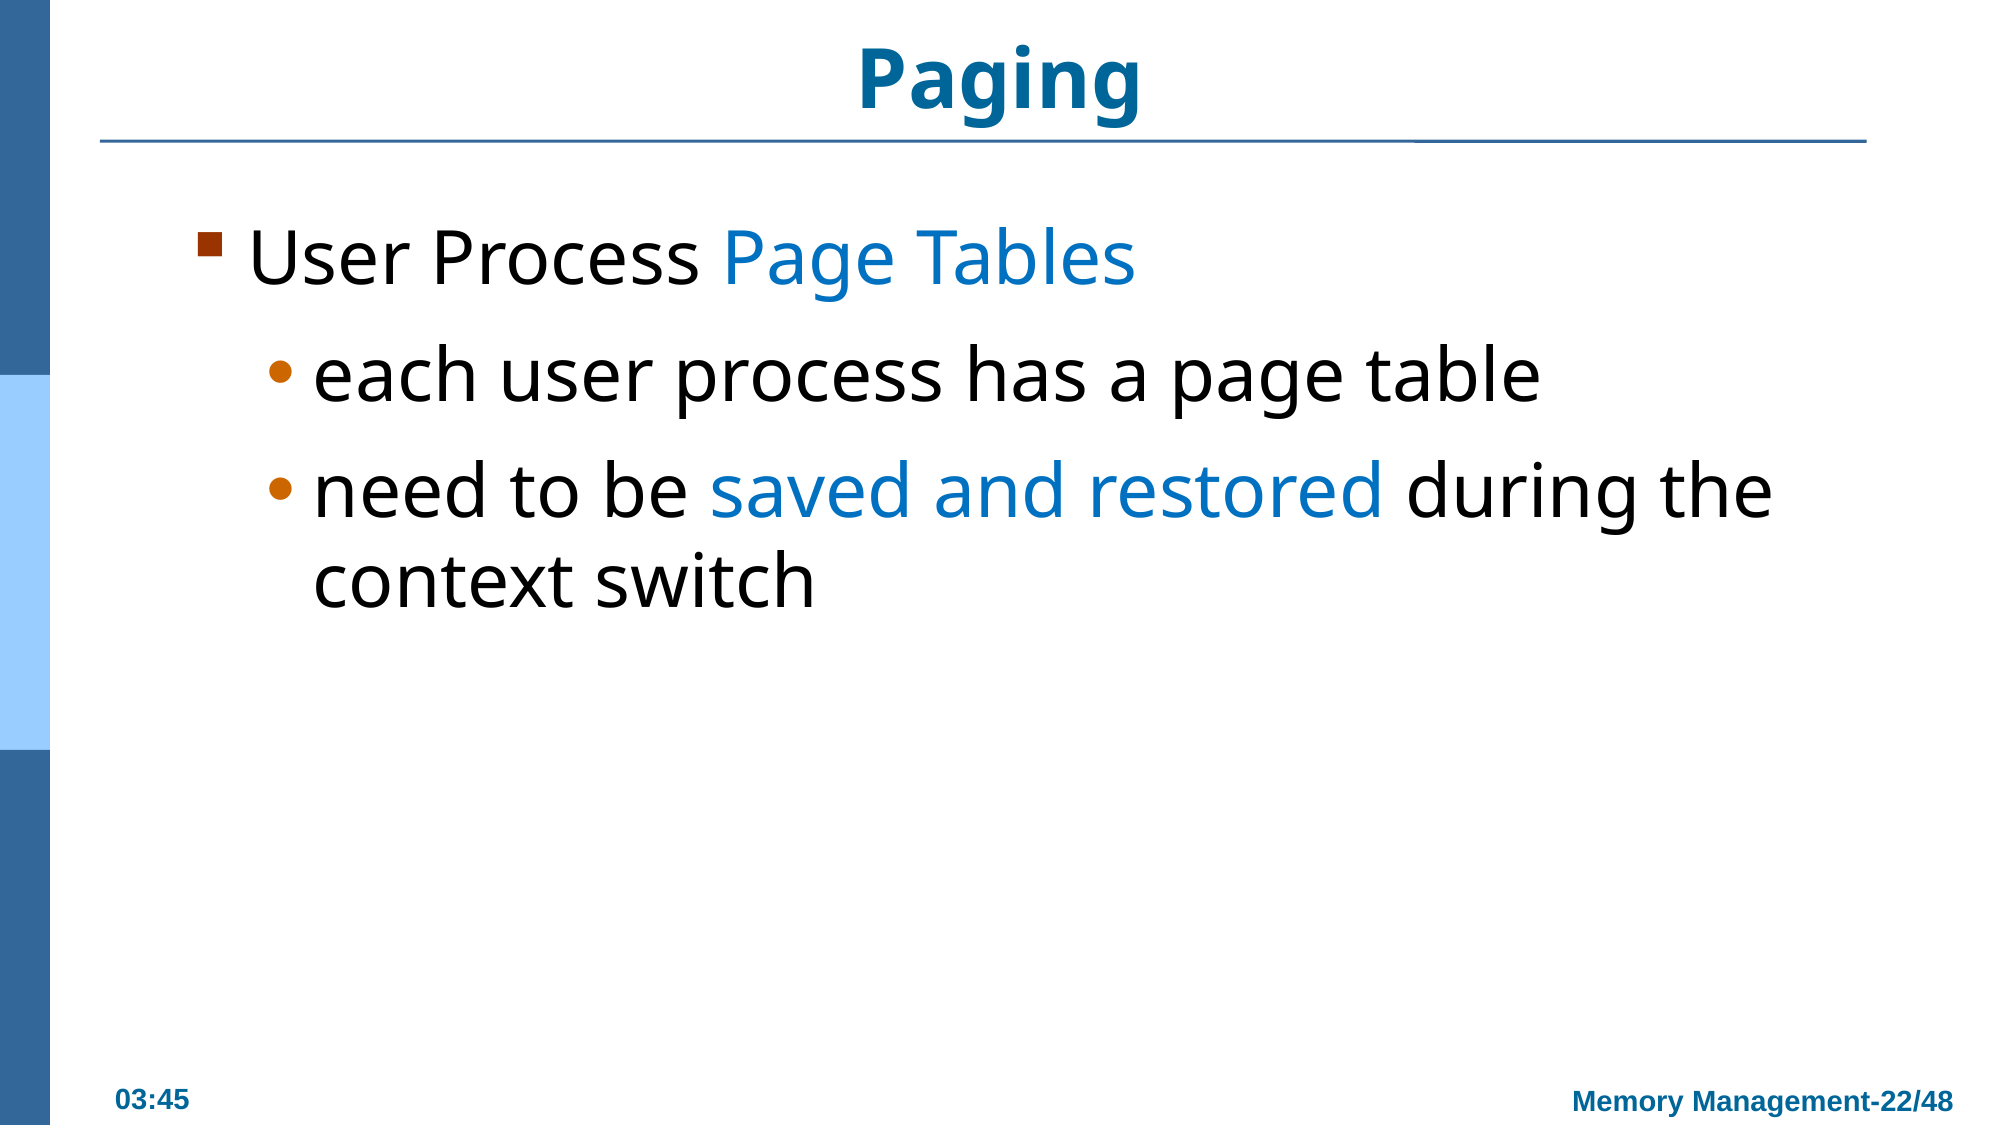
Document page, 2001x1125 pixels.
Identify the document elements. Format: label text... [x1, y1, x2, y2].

list User Process Page Tables each user process has a page table need to be saved and restored during the context switch [176, 202, 1867, 946]
title Paging [99, 38, 1900, 133]
